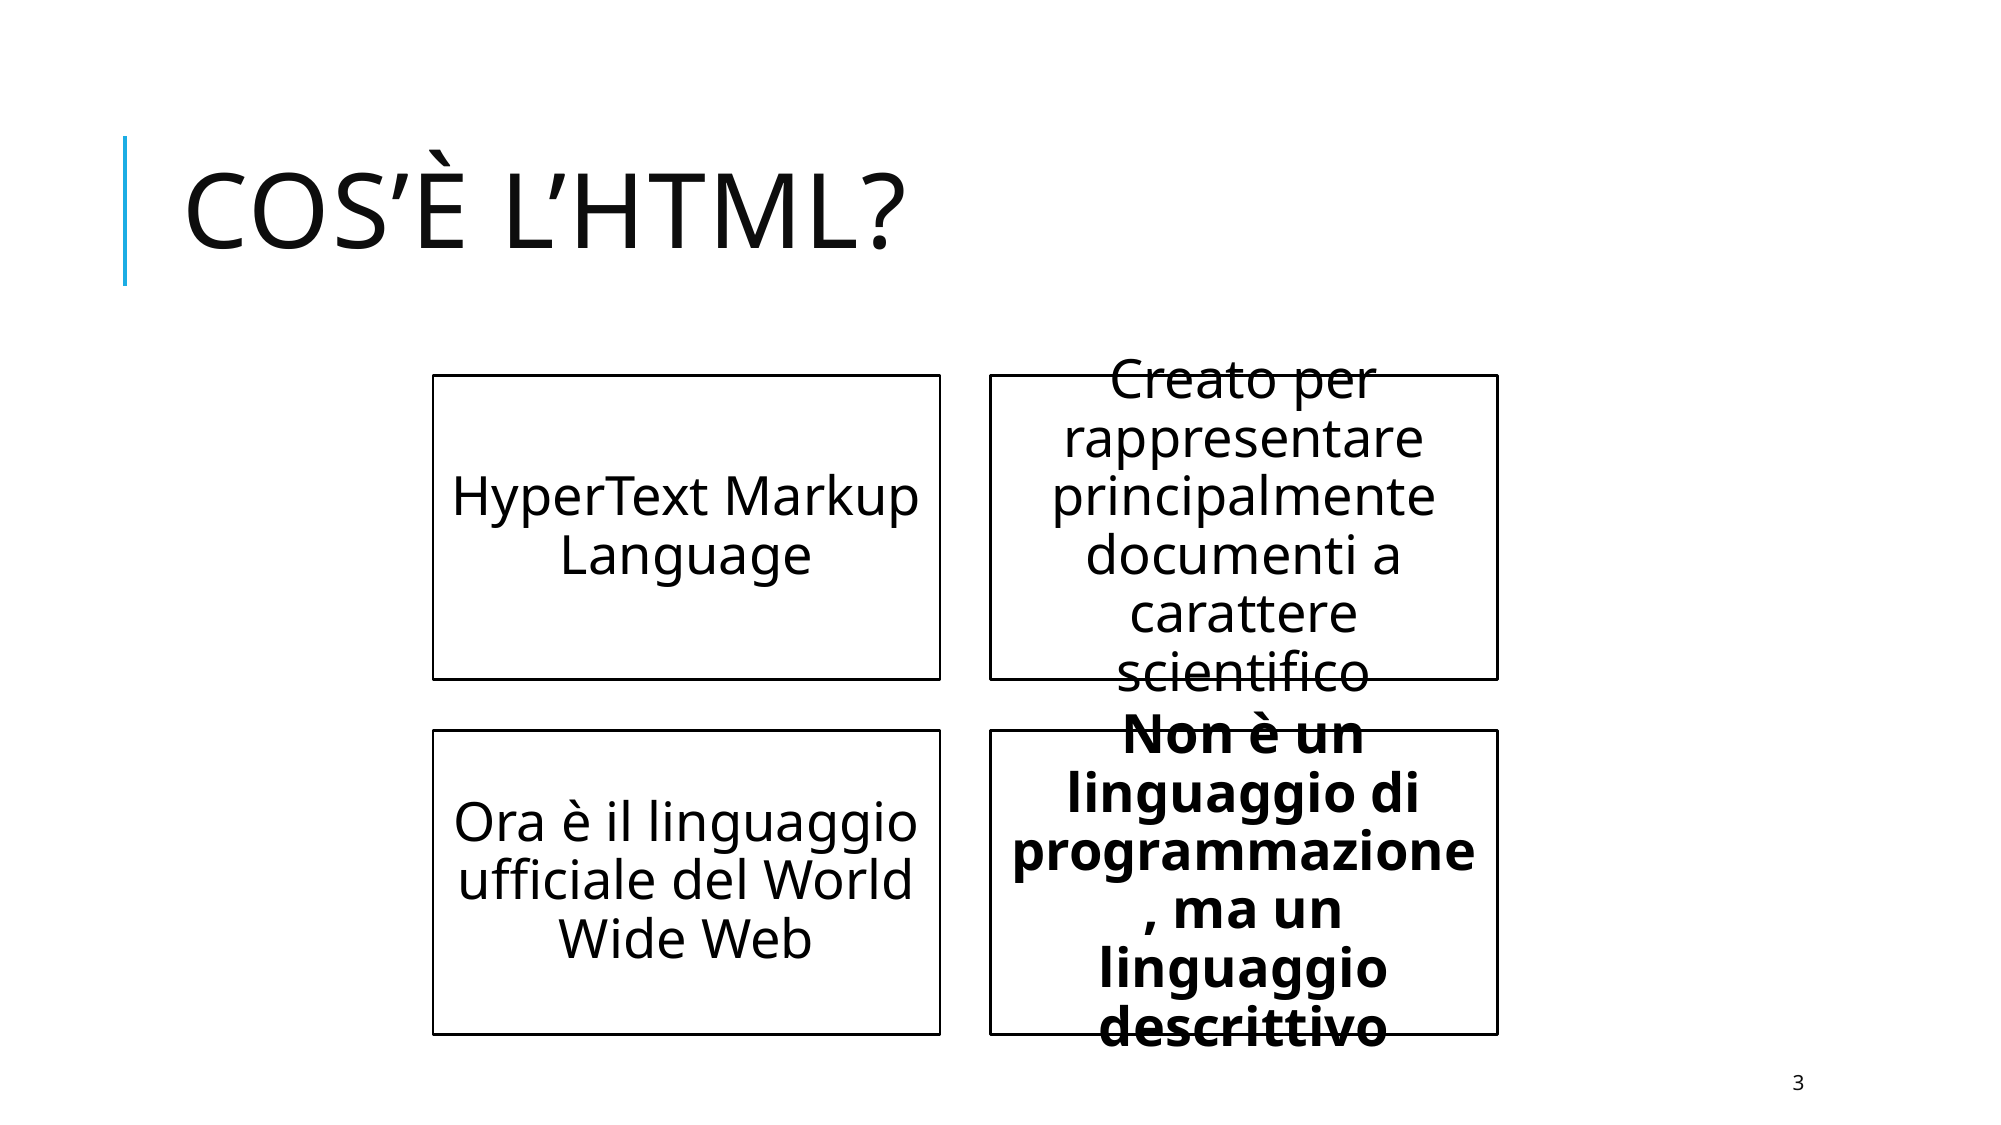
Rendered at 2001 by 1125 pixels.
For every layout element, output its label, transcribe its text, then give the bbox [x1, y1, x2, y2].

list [167, 374, 1763, 1036]
slide_number 3 [1777, 1061, 1938, 1107]
title Cos’è l’html? [168, 96, 1763, 342]
